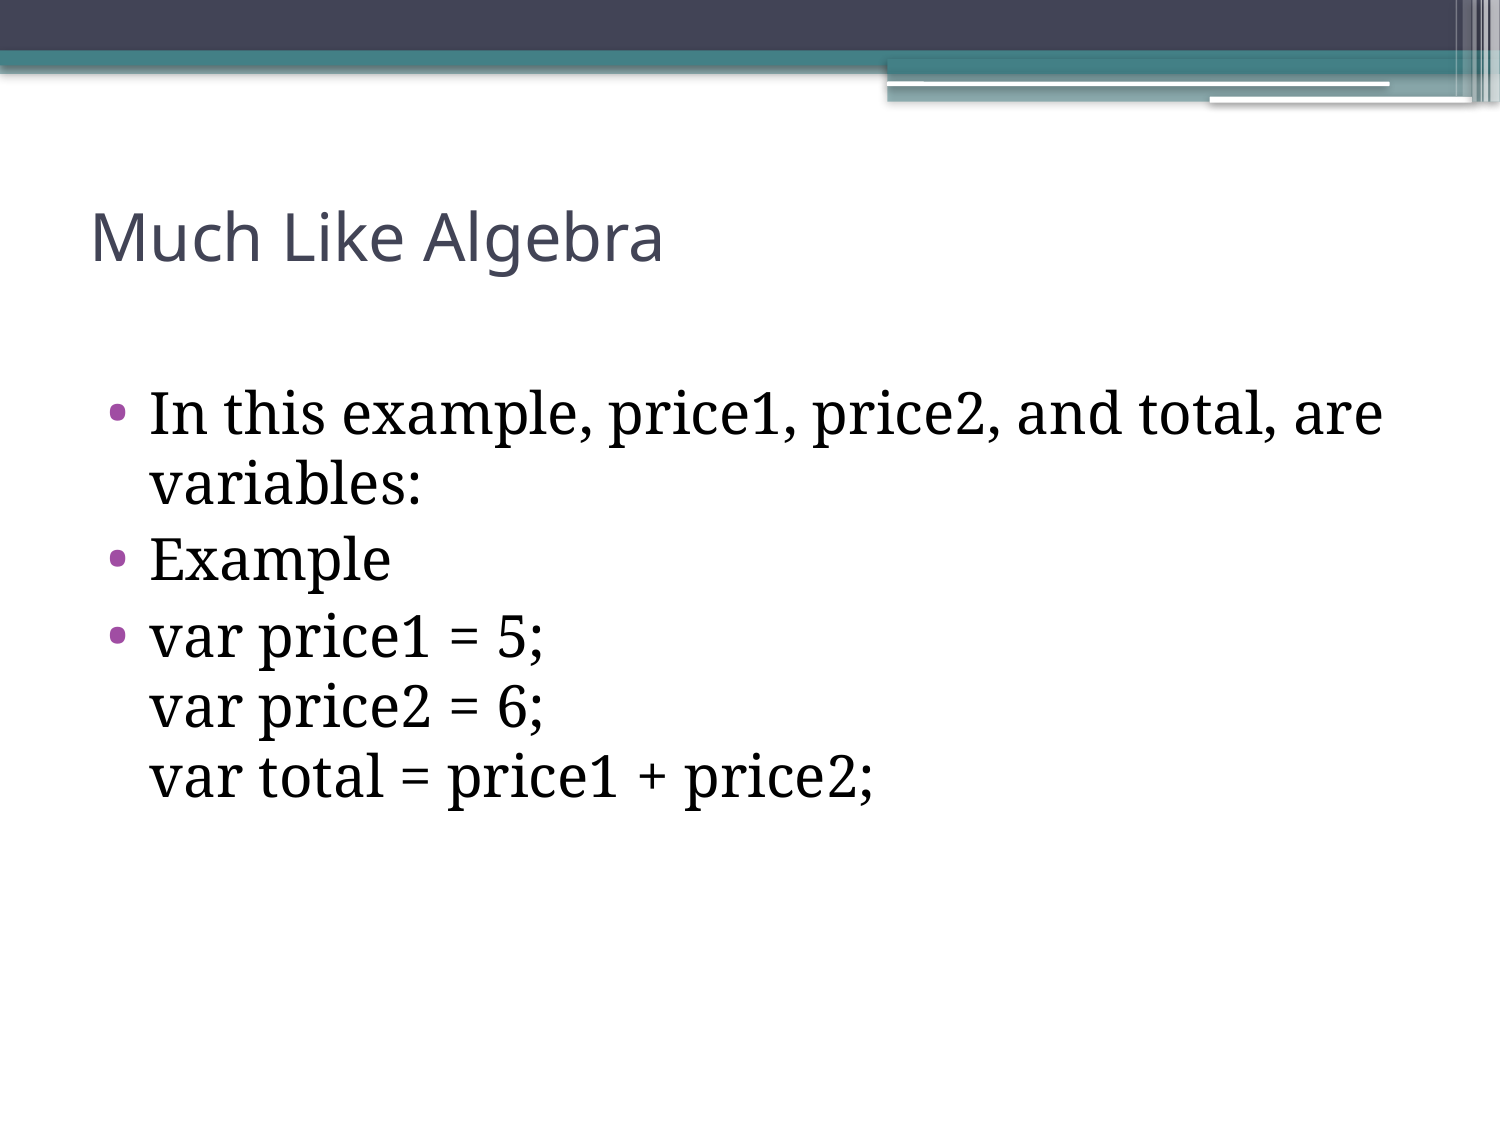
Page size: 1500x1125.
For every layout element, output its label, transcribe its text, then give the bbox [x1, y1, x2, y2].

list In this example, price1, price2, and total, are variables: Example var price1 = 5; var price2 = 6; var total = price1 + price2; [75, 368, 1425, 1079]
title Much Like Algebra [75, 187, 1425, 363]
